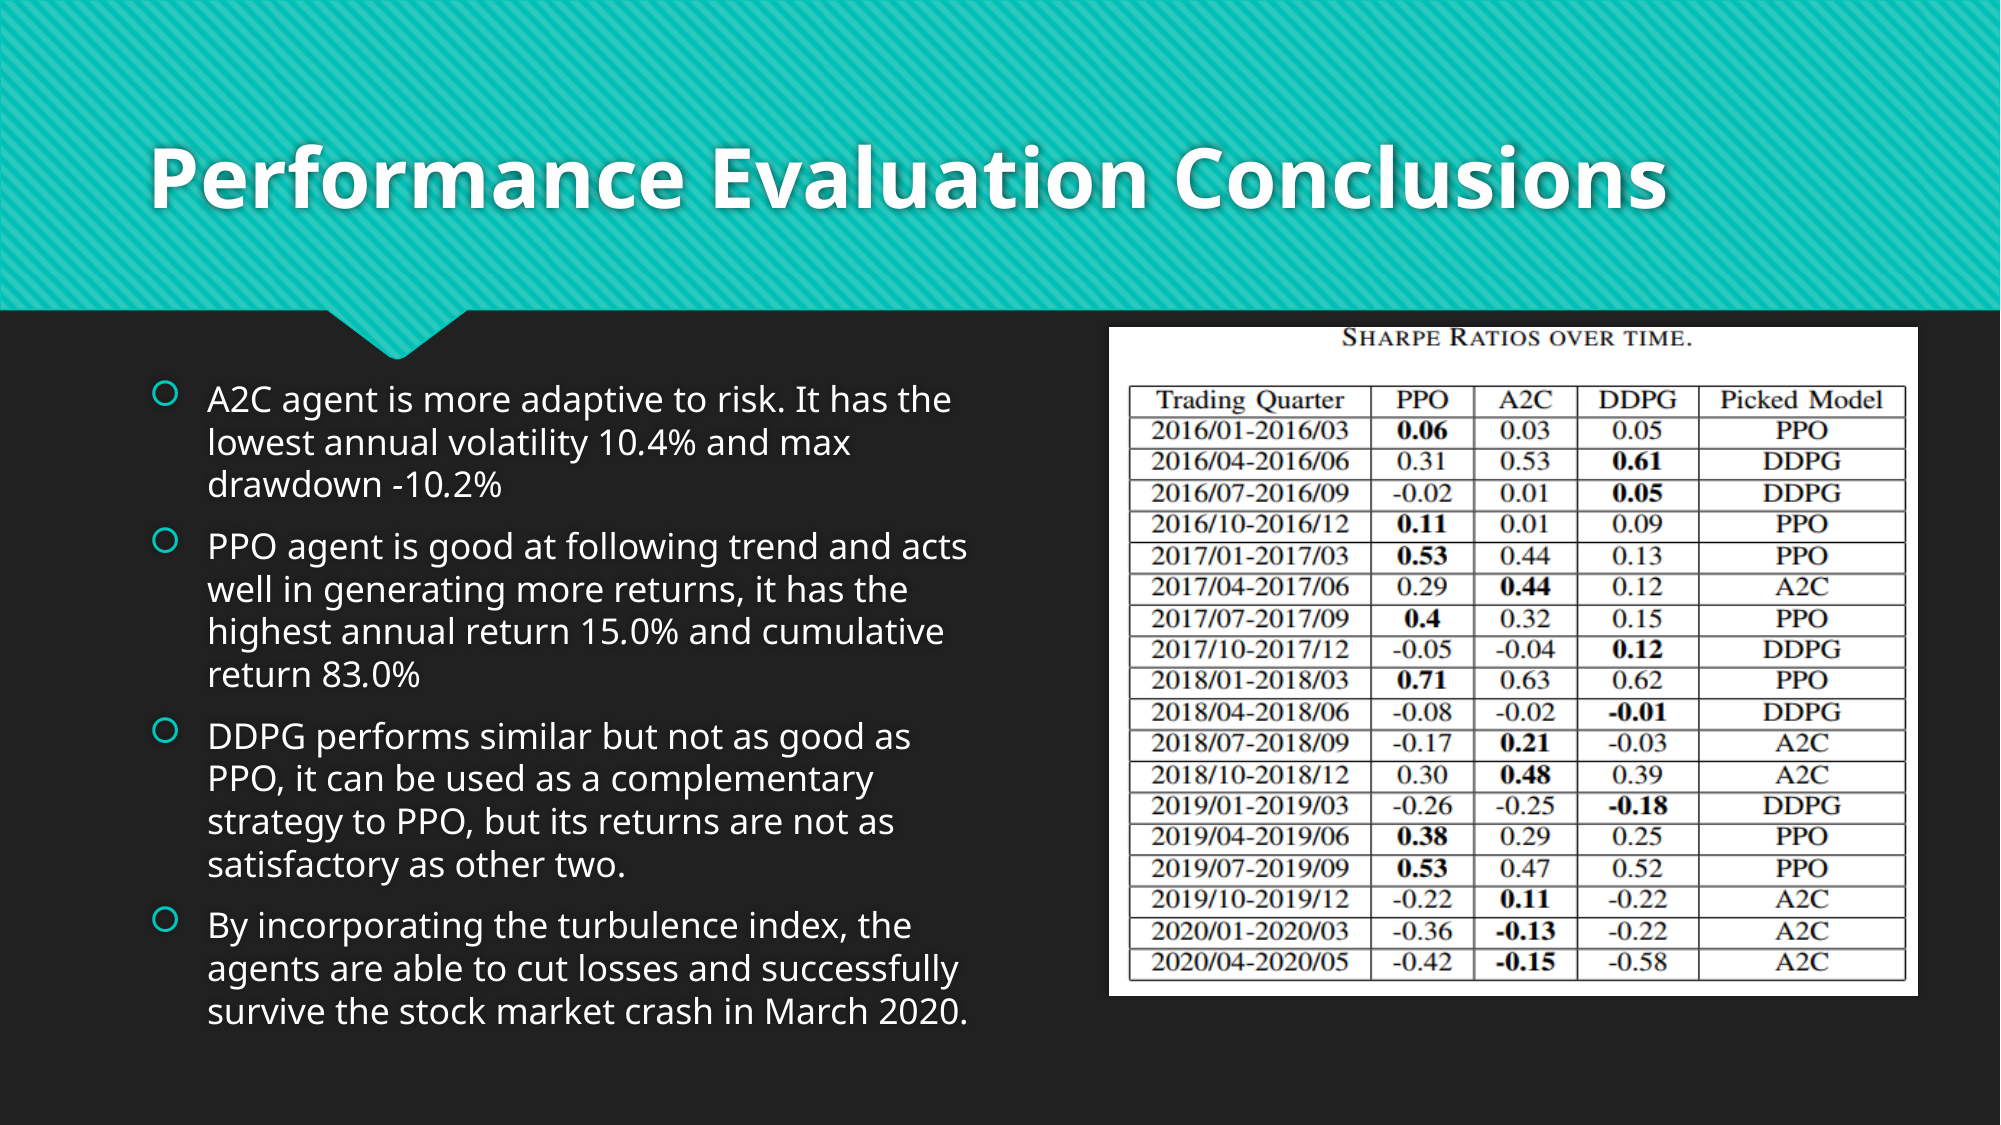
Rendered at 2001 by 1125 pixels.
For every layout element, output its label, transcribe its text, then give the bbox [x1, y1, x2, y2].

title Performance Evaluation Conclusions [132, 73, 1868, 233]
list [1108, 327, 1918, 996]
list A2C agent is more adaptive to risk. It has the lowest annual volatility 10.4% and max drawdown -10.2% PPO agent is good at following trend and acts well in generating more returns, it has the highest annual return 15.0% and cumulative return 83.0% DDPG performs similar but not as good as PPO, it can be used as a complementary strategy to PPO, but its returns are not as satisfactory as other two. By incorporating the turbulence index, the agents are able to cut losses and successfully survive the stock market crash in March 2020. [134, 364, 985, 1044]
